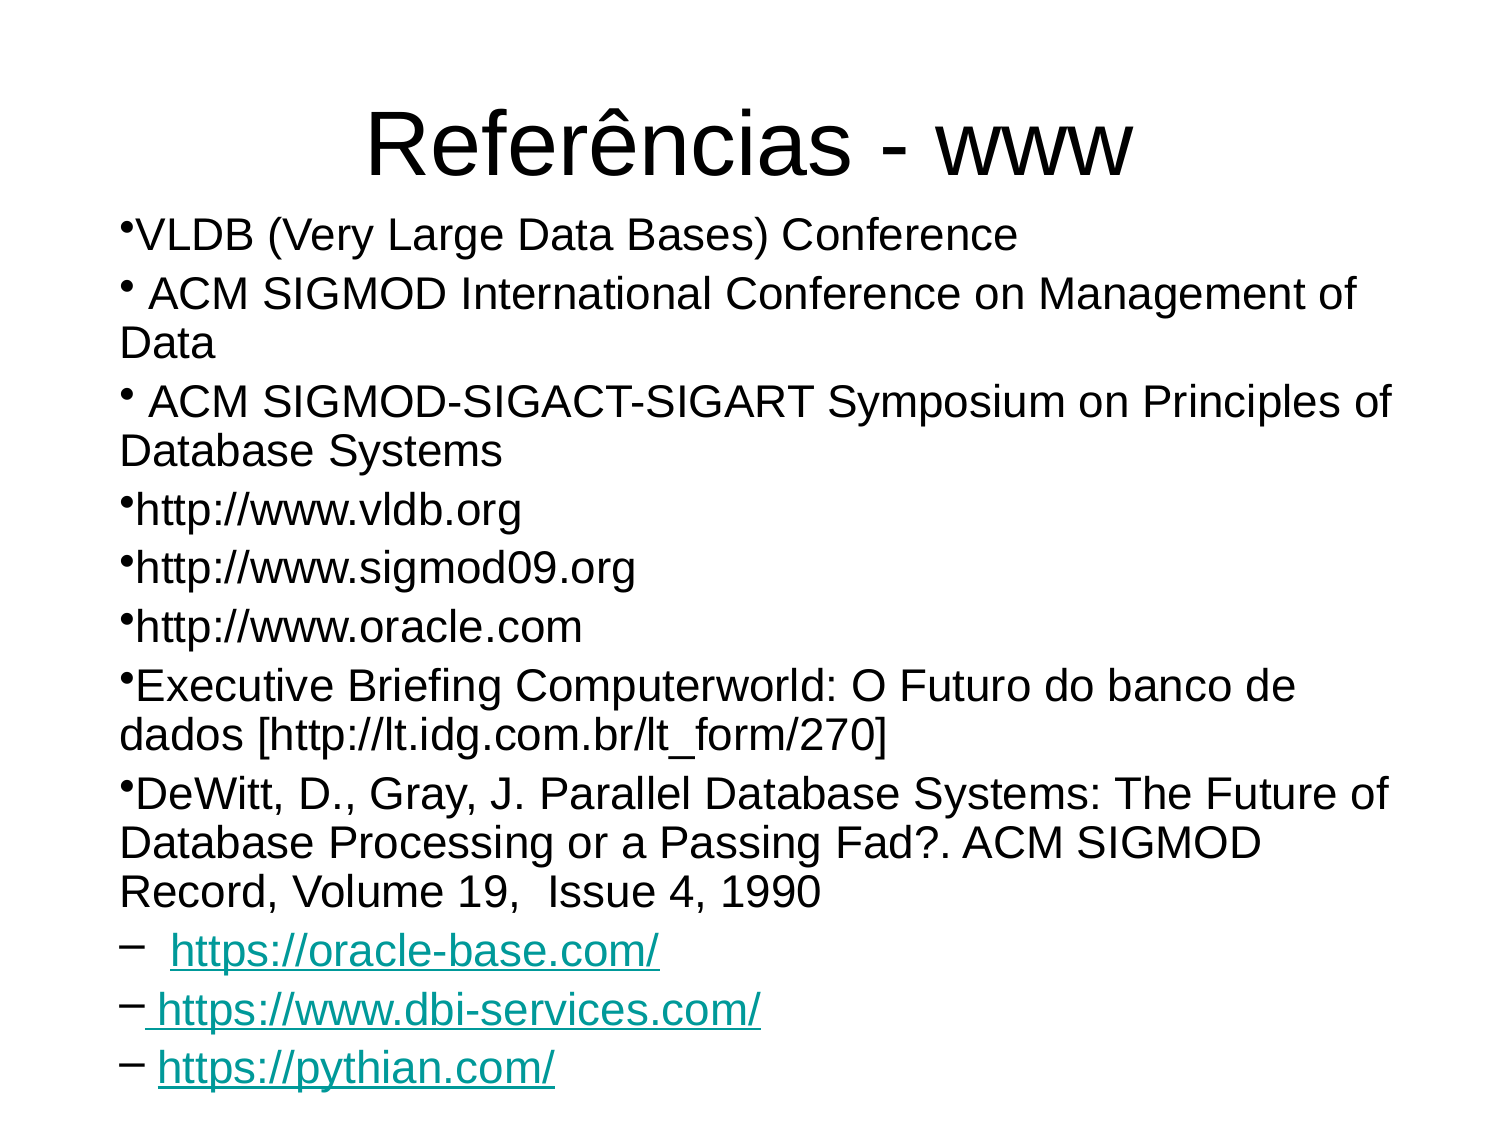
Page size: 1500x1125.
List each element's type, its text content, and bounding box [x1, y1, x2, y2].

title Referências - www [75, 44, 1425, 233]
list VLDB (Very Large Data Bases) Conference ACM SIGMOD International Conference on Management of Data ACM SIGMOD-SIGACT-SIGART Symposium on Principles of Database Systems http://www.vldb.org http://www.sigmod09.org http://www.oracle.com Executive Briefing Computerworld: O Futuro do banco de dados [http://lt.idg.com.br/lt_form/270] DeWitt, D., Gray, J. Parallel Database Systems: The Future of Database Processing or a Passing Fad?. ACM SIGMOD Record, Volume 19, Issue 4, 1990 https://oracle-base.com/ https://www.dbi-services.com/ https://pythian.com/ [75, 203, 1424, 1106]
